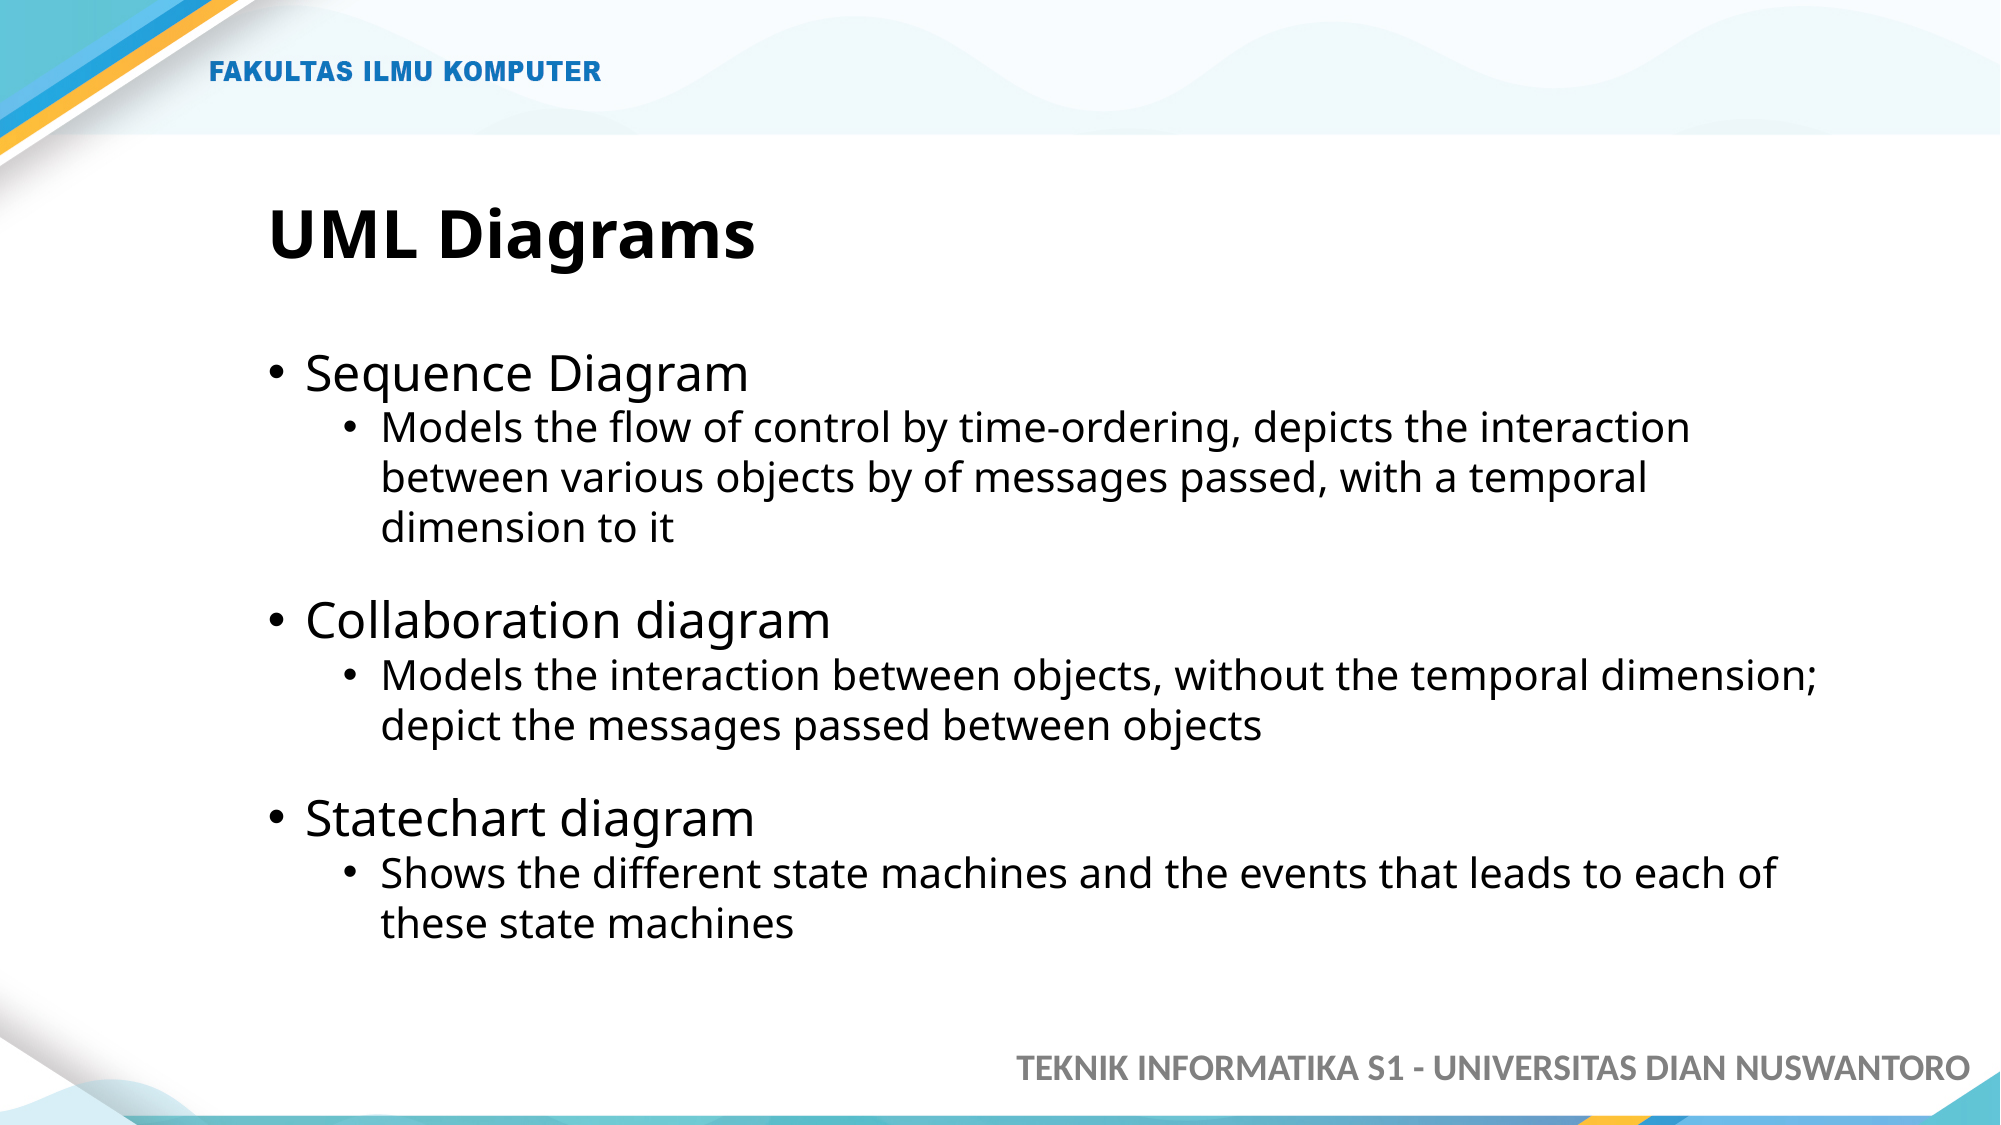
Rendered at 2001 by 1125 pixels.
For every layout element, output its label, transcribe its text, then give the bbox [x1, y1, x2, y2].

list Sequence Diagram Models the flow of control by time-ordering, depicts the interaction between various objects by of messages passed, with a temporal dimension to it Collaboration diagram Models the interaction between objects, without the temporal dimension; depict the messages passed between objects Statechart diagram Shows the different state machines and the events that leads to each of these state machines [252, 333, 1852, 1018]
title UML Diagrams [252, 170, 1852, 303]
picture [0, 0, 2000, 1125]
